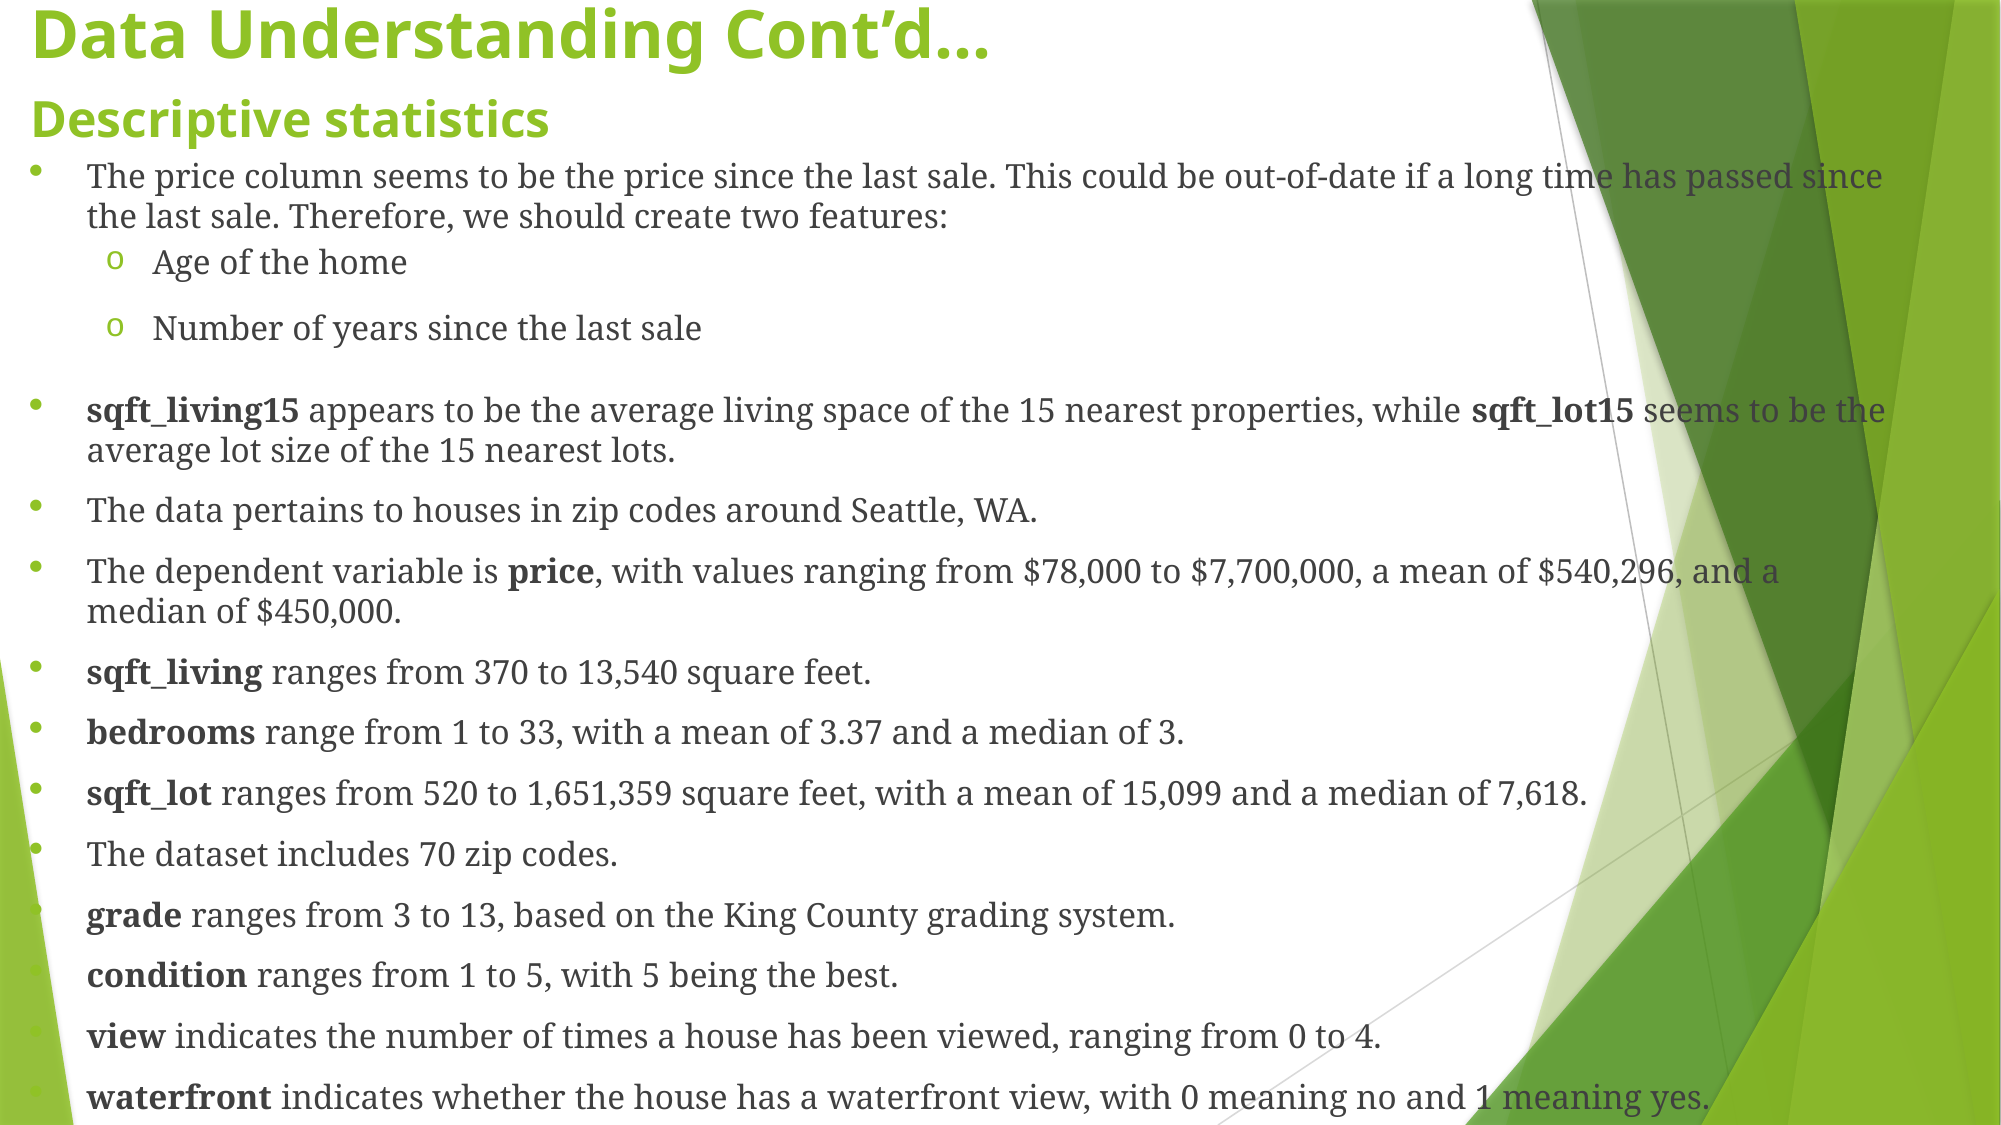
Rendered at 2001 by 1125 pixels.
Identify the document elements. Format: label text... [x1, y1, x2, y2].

text_box Descriptive statistics [15, 118, 1101, 214]
text_box Data Understanding Cont’d… [15, 0, 1101, 118]
list The price column seems to be the price since the last sale. This could be out-of-date if a long time has passed since the last sale. Therefore, we should create two features: Age of the home Number of years since the last sale sqft_living15 appears to be the average living space of the 15 nearest properties, while sqft_lot15 seems to be the average lot size of the 15 nearest lots. The data pertains to houses in zip codes around Seattle, WA. The dependent variable is price, with values ranging from $78,000 to $7,700,000, a mean of $540,296, and a median of $450,000. sqft_living ranges from 370 to 13,540 square feet. bedrooms range from 1 to 33, with a mean of 3.37 and a median of 3. sqft_lot ranges from 520 to 1,651,359 square feet, with a mean of 15,099 and a median of 7,618. The dataset includes 70 zip codes. grade ranges from 3 to 13, based on the King County grading system. condition ranges from 1 to 5, with 5 being the best. view indicates the number of times a house has been viewed, ranging from 0 to 4. waterfront indicates whether the house has a waterfront view, with 0 meaning no and 1 meaning yes. [15, 147, 1921, 1125]
